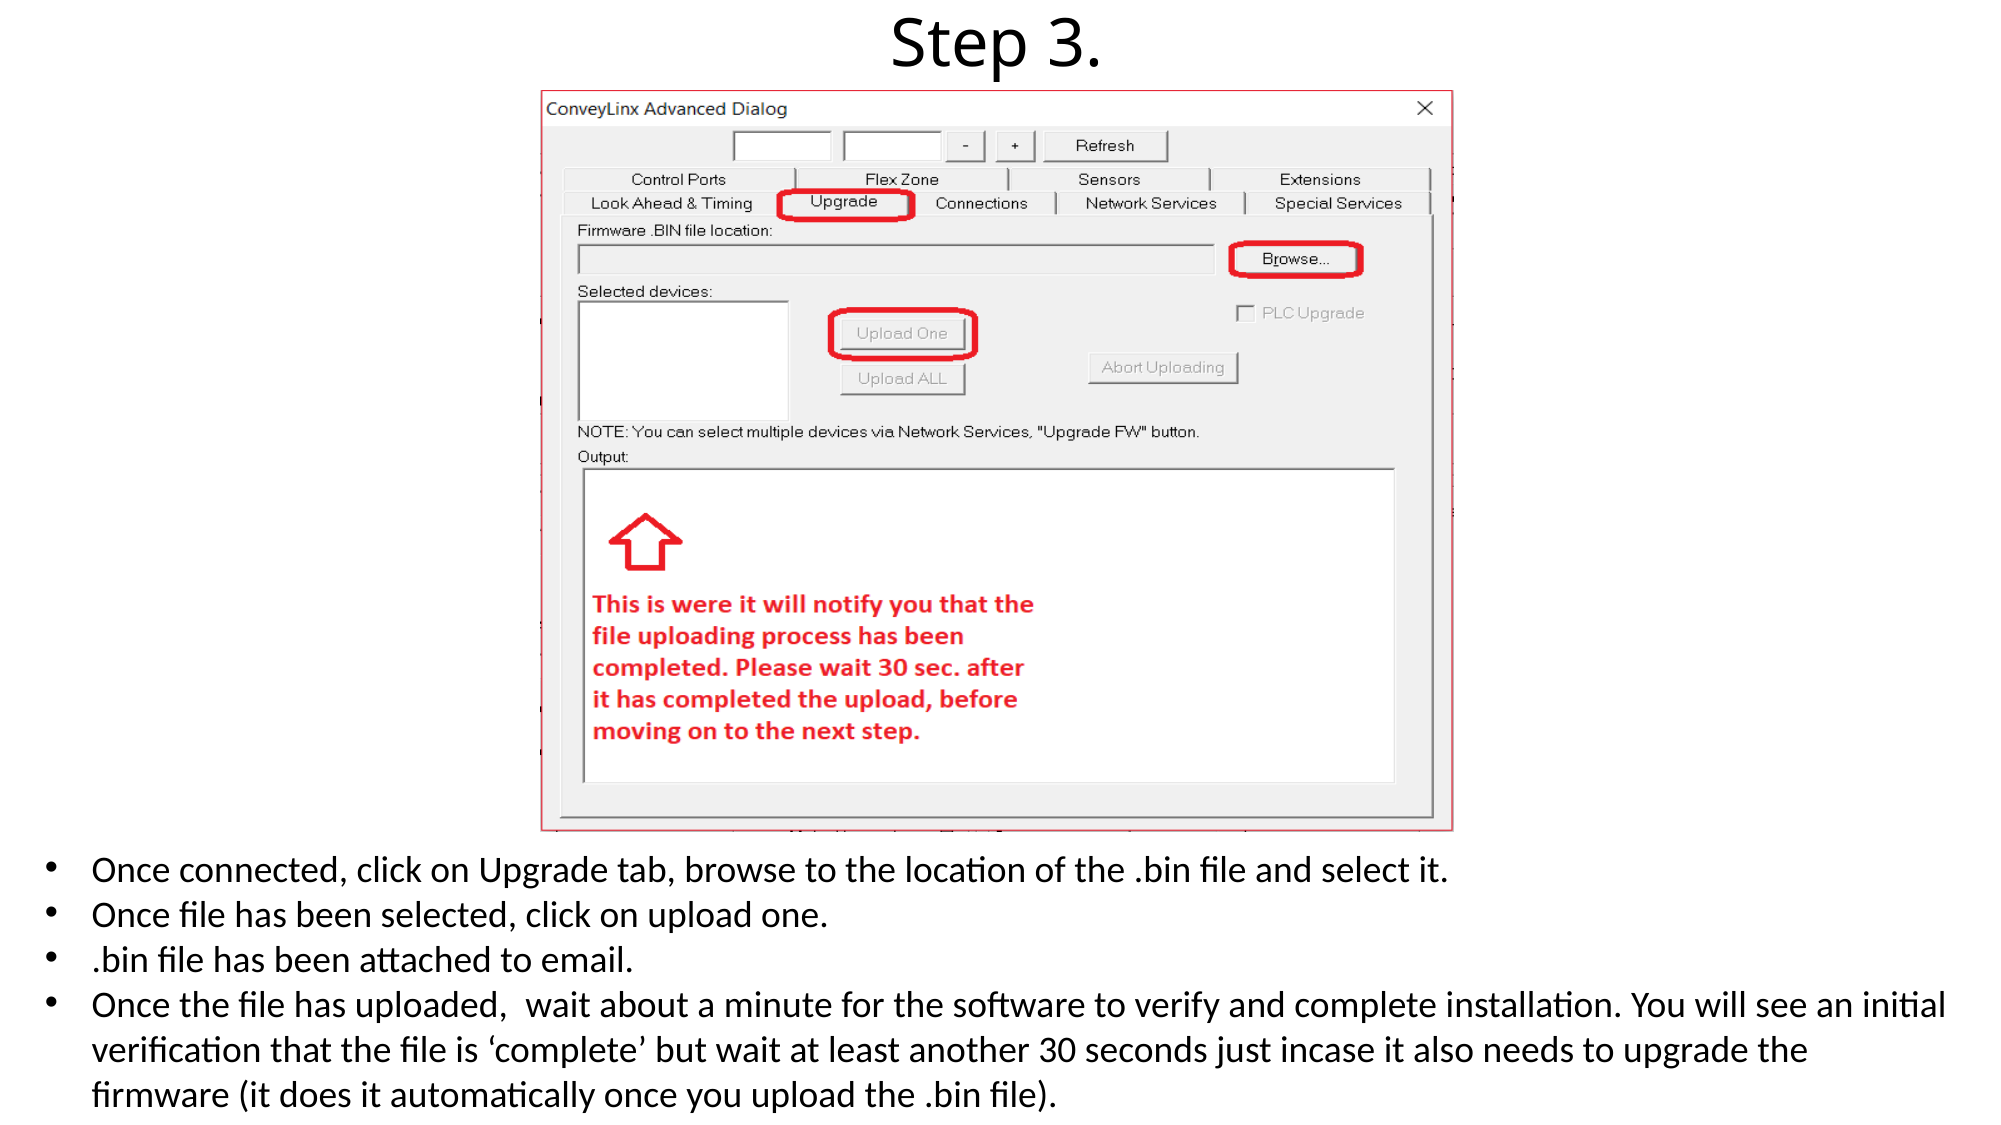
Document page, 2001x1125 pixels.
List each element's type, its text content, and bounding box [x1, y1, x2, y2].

text_box Once connected, click on Upgrade tab, browse to the location of the .bin file and select it. Once file has been selected, click on upload one. .bin file has been attached to email. Once the file has uploaded, wait about a minute for the software to verify and complete installation. You will see an initial verification that the file is ‘complete’ but wait at least another 30 seconds just incase it also needs to upgrade the firmware (it does it automatically once you upload the .bin file). [29, 837, 1965, 1122]
picture [540, 90, 1454, 832]
title Step 3. [134, 0, 1860, 91]
